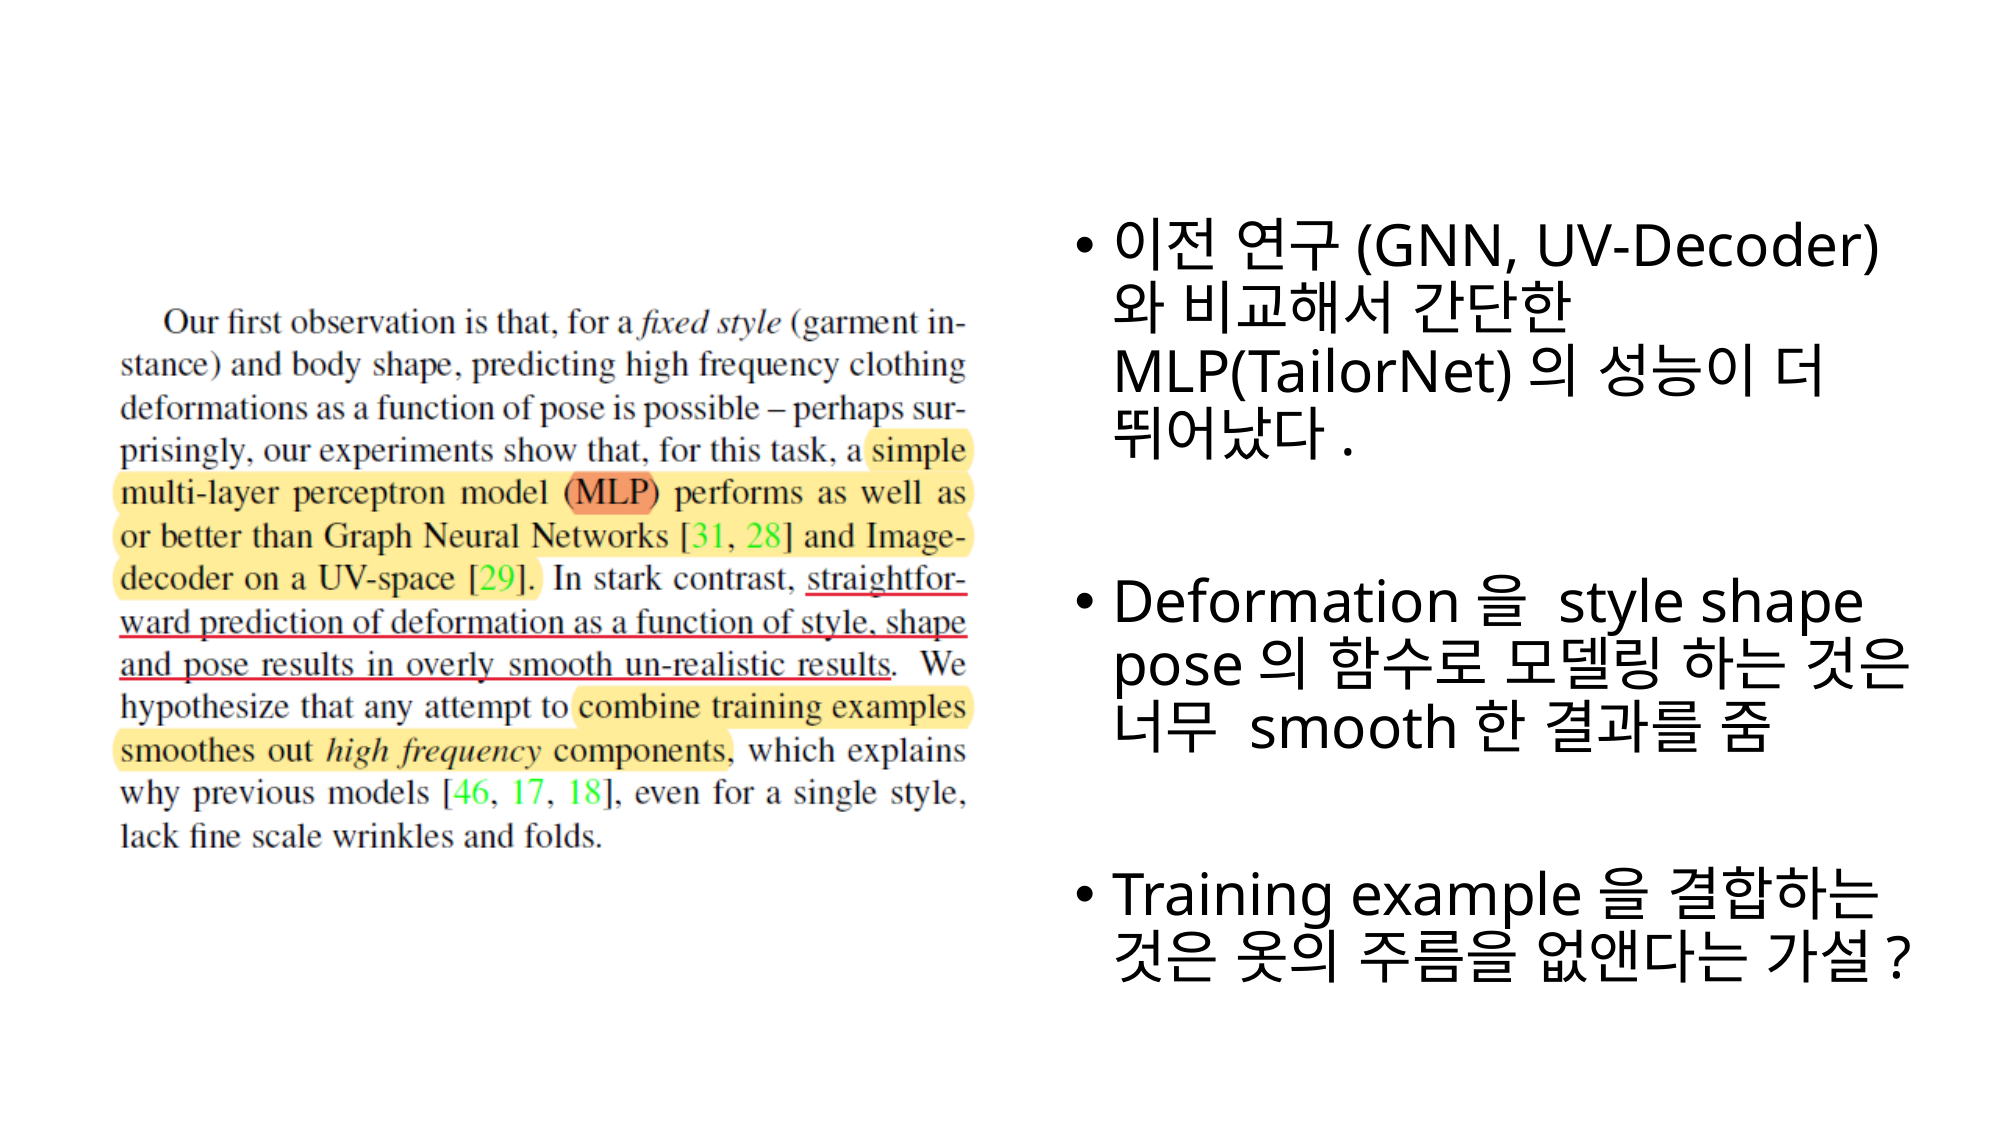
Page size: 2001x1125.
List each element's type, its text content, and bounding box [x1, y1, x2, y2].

picture [110, 304, 979, 863]
list 이전 연구(GNN, UV-Decoder)와 비교해서 간단한 MLP(TailorNet)의 성능이 더 뛰어났다. Deformation을 style shape pose의 함수로 모델링 하는 것은 너무 smooth한 결과를 줌 Training example을 결합하는 것은 옷의 주름을 없앤다는 가설? [1059, 209, 1929, 1014]
